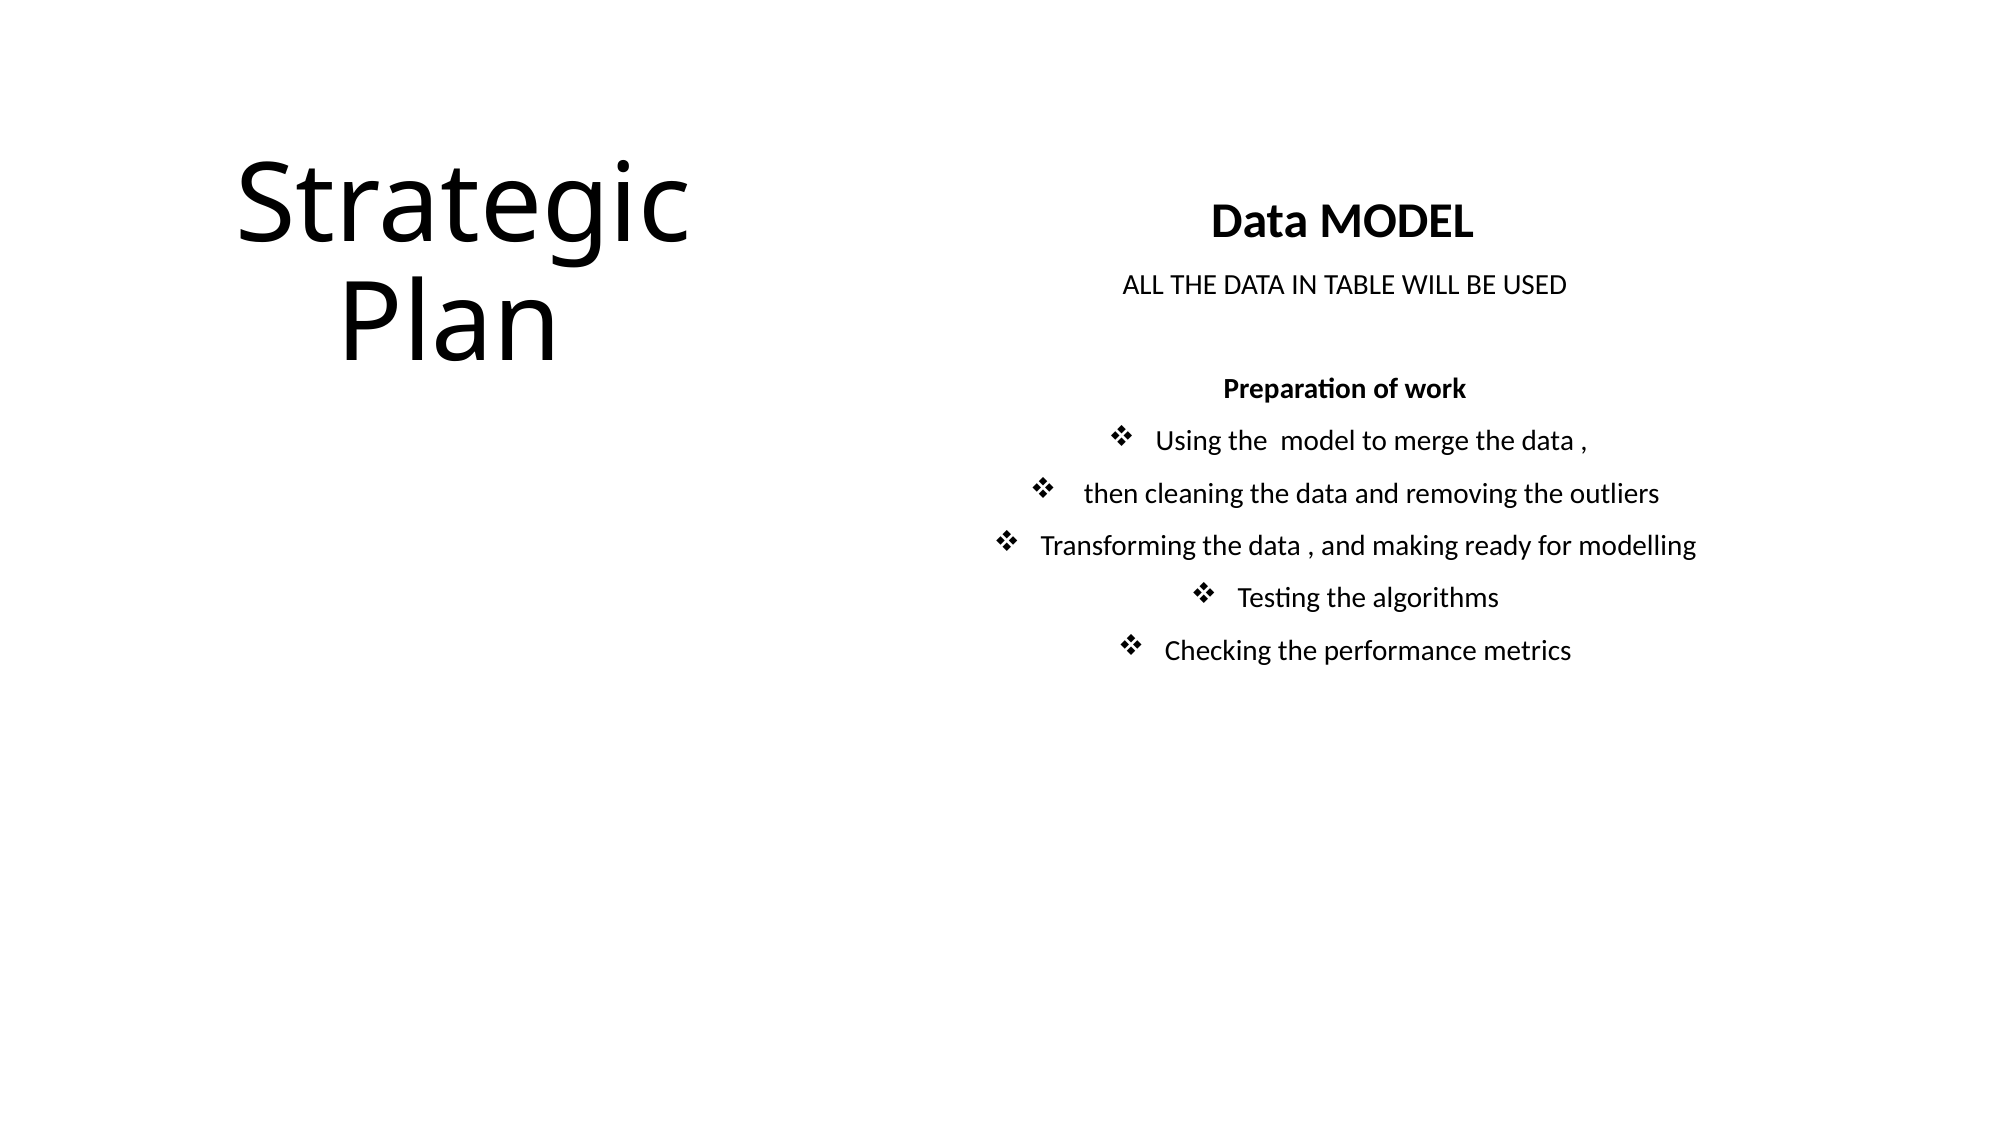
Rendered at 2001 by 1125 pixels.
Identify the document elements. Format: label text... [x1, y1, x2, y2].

subtitle Data MODEL ALL THE DATA IN TABLE WILL BE USED Preparation of work Using the model to merge the data , then cleaning the data and removing the outliers Transforming the data , and making ready for modelling Testing the algorithms Checking the performance metrics [850, 186, 1847, 1000]
title Strategic Plan [104, 139, 823, 392]
